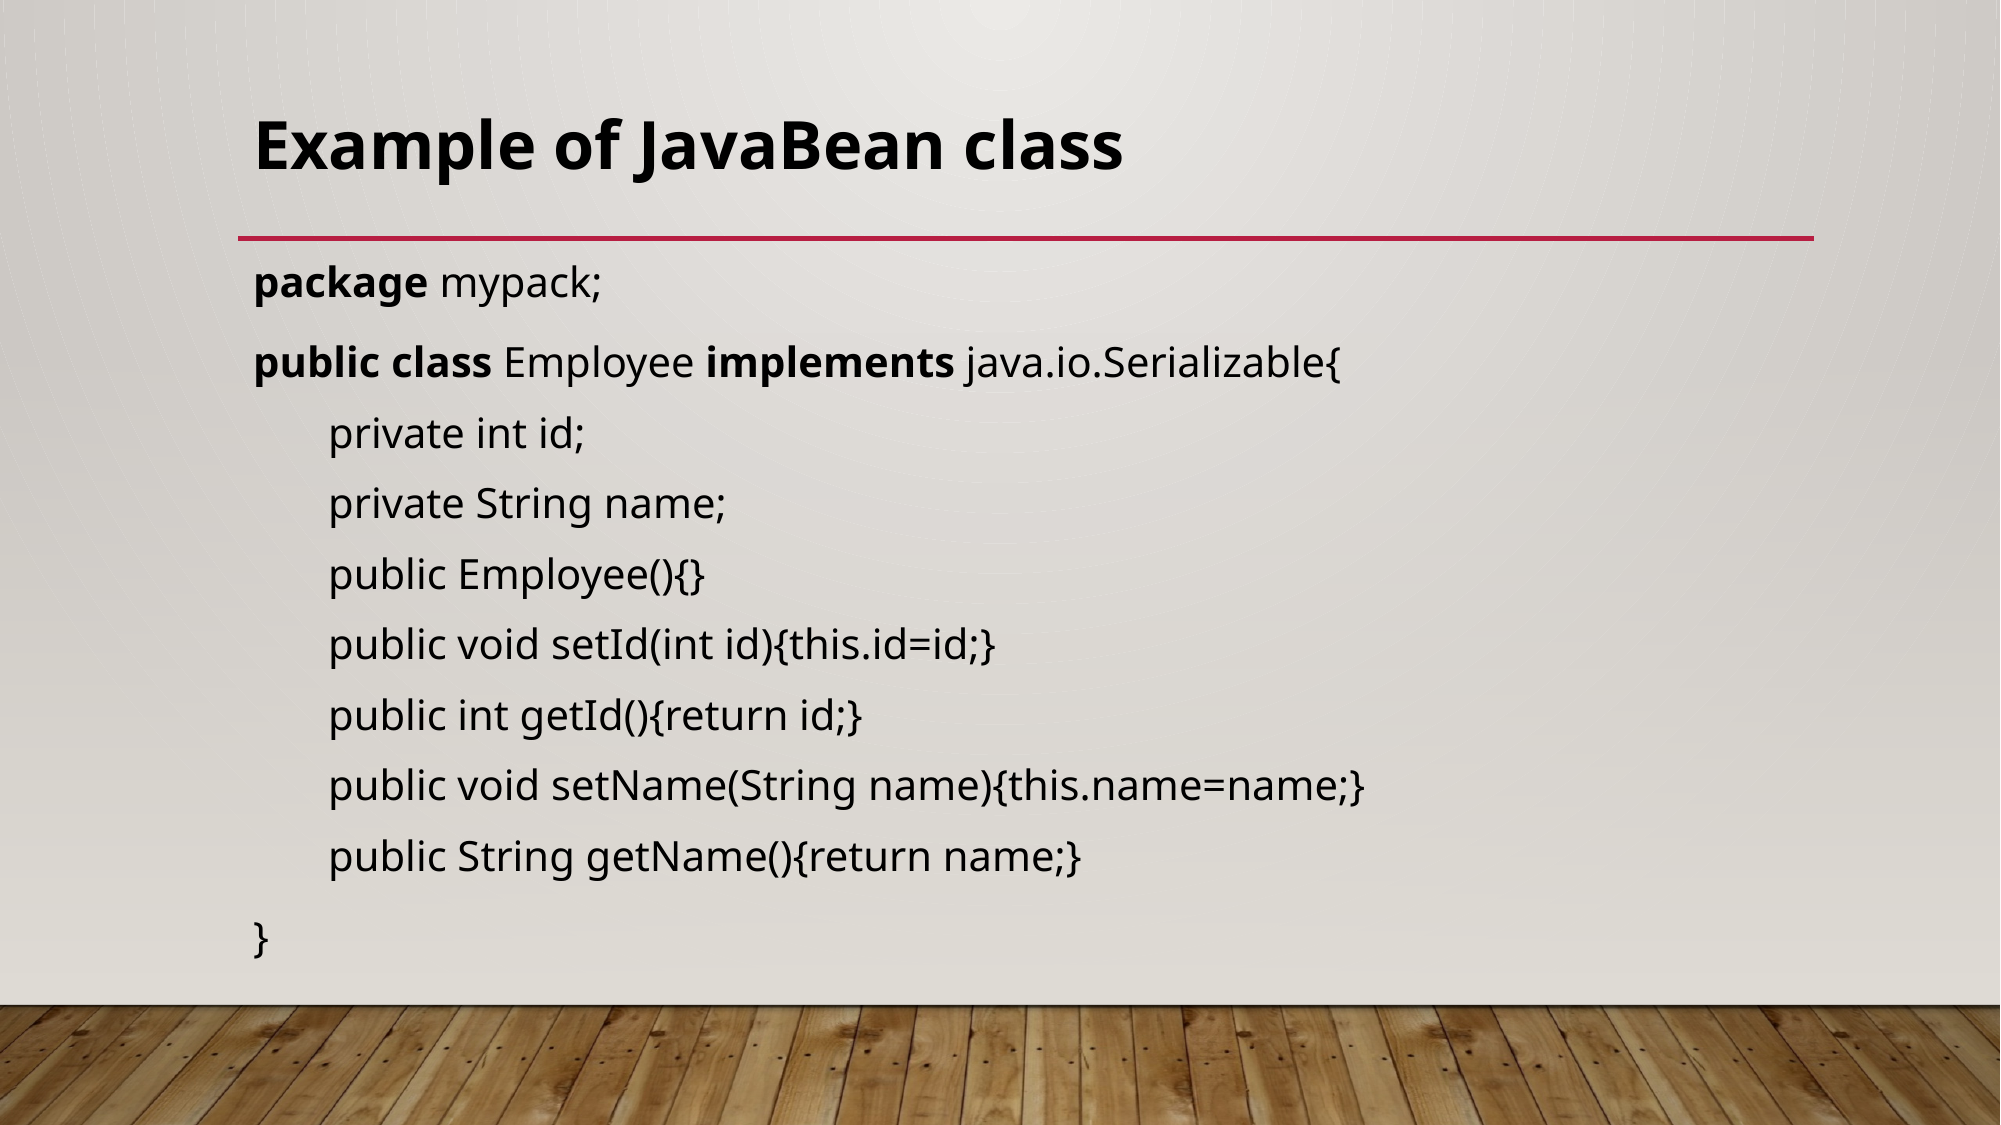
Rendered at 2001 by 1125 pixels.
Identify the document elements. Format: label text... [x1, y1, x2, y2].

picture [0, 1005, 2000, 1125]
list package mypack; public class Employee implements java.io.Serializable{ private int id; private String name; public Employee(){} public void setId(int id){this.id=id;} public int getId(){return id;} public void setName(String name){this.name=name;} public String getName(){return name;} } [238, 237, 1814, 1000]
title Example of JavaBean class [238, 104, 1814, 237]
